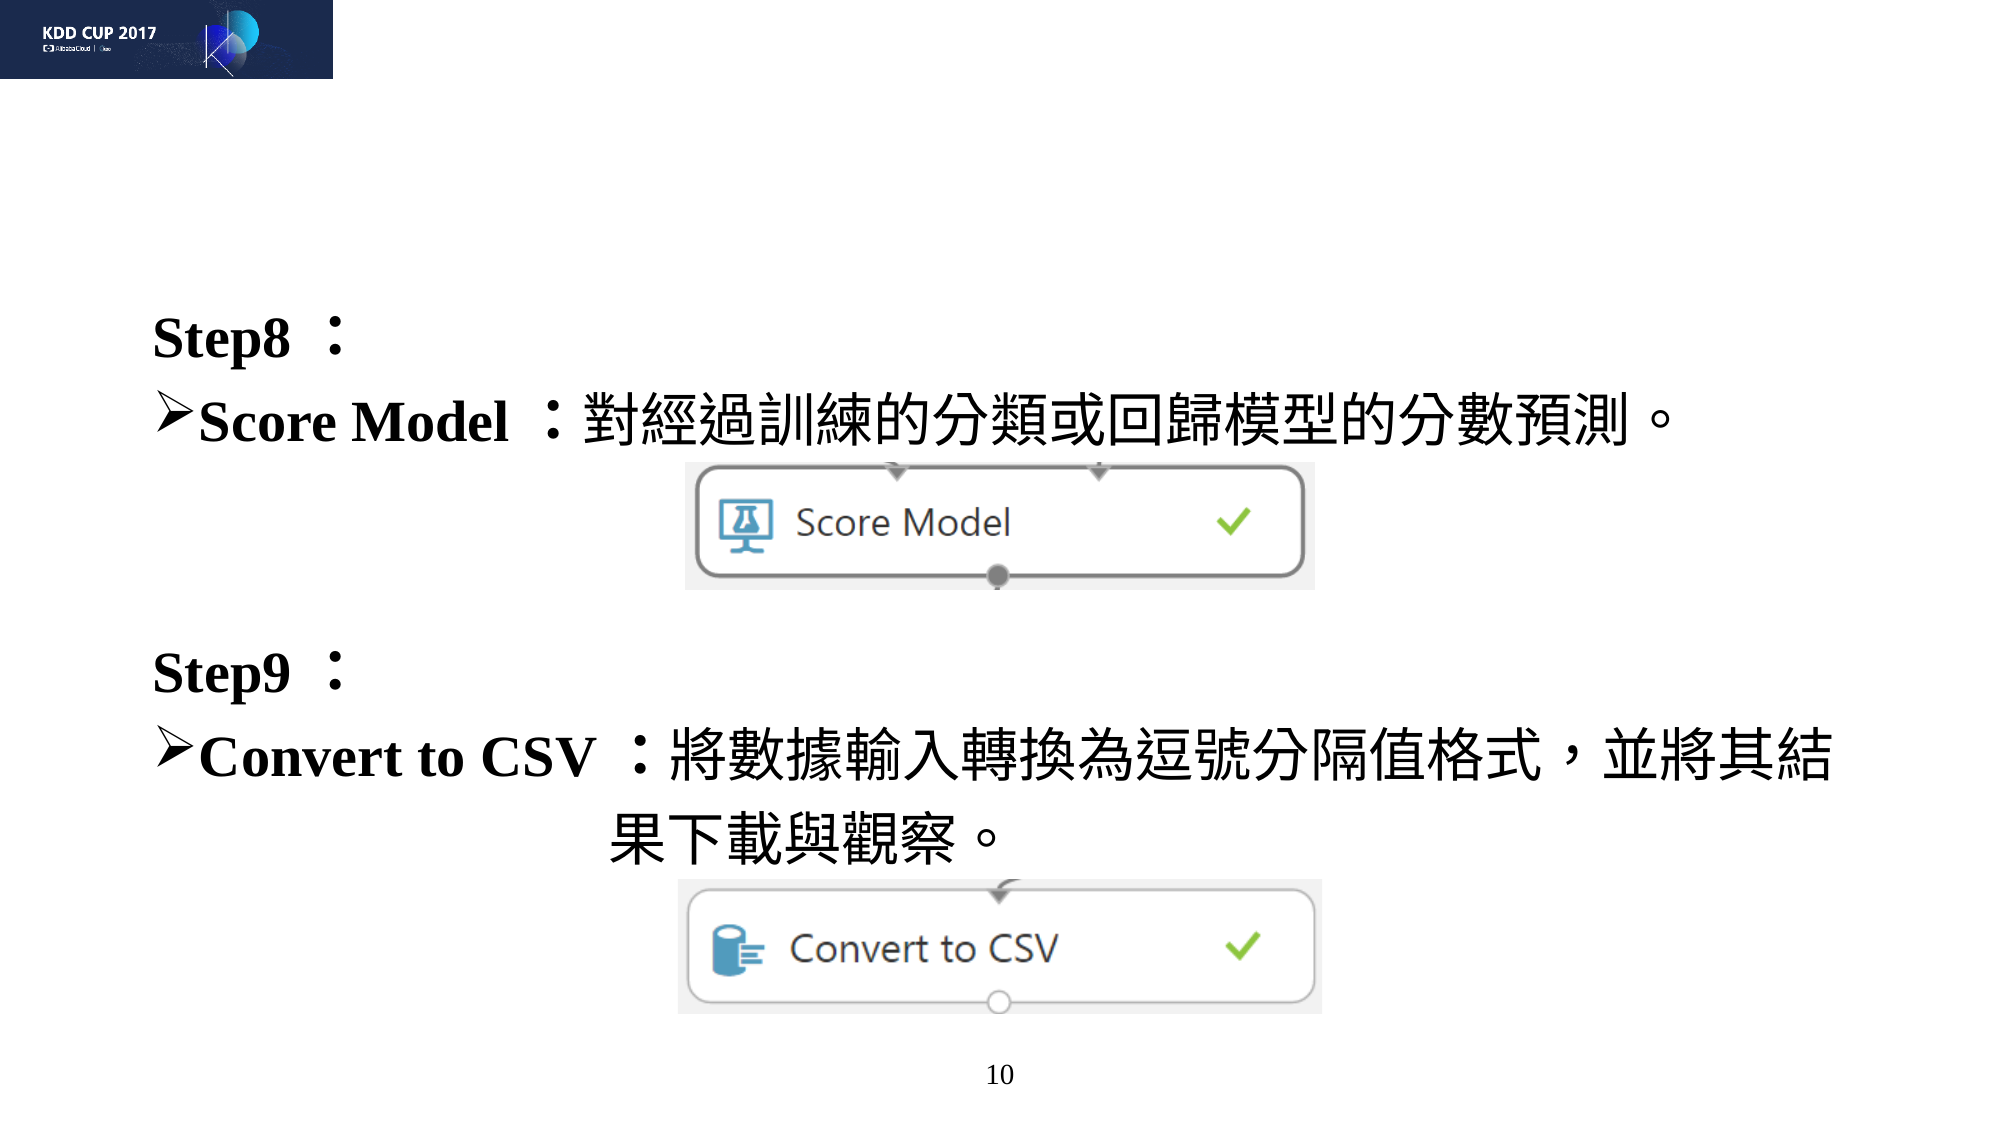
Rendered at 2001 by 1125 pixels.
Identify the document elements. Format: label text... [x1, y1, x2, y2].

picture [0, 0, 333, 79]
list Step8： Score Model：對經過訓練的分類或回歸模型的分數預測。 Step9： Convert to CSV：將數據輸入轉換為逗號分隔值格式，並將其結 果下載與觀察。 [137, 299, 1863, 1014]
footer 10 [662, 1042, 1338, 1103]
picture [677, 879, 1323, 1014]
picture [685, 462, 1315, 590]
